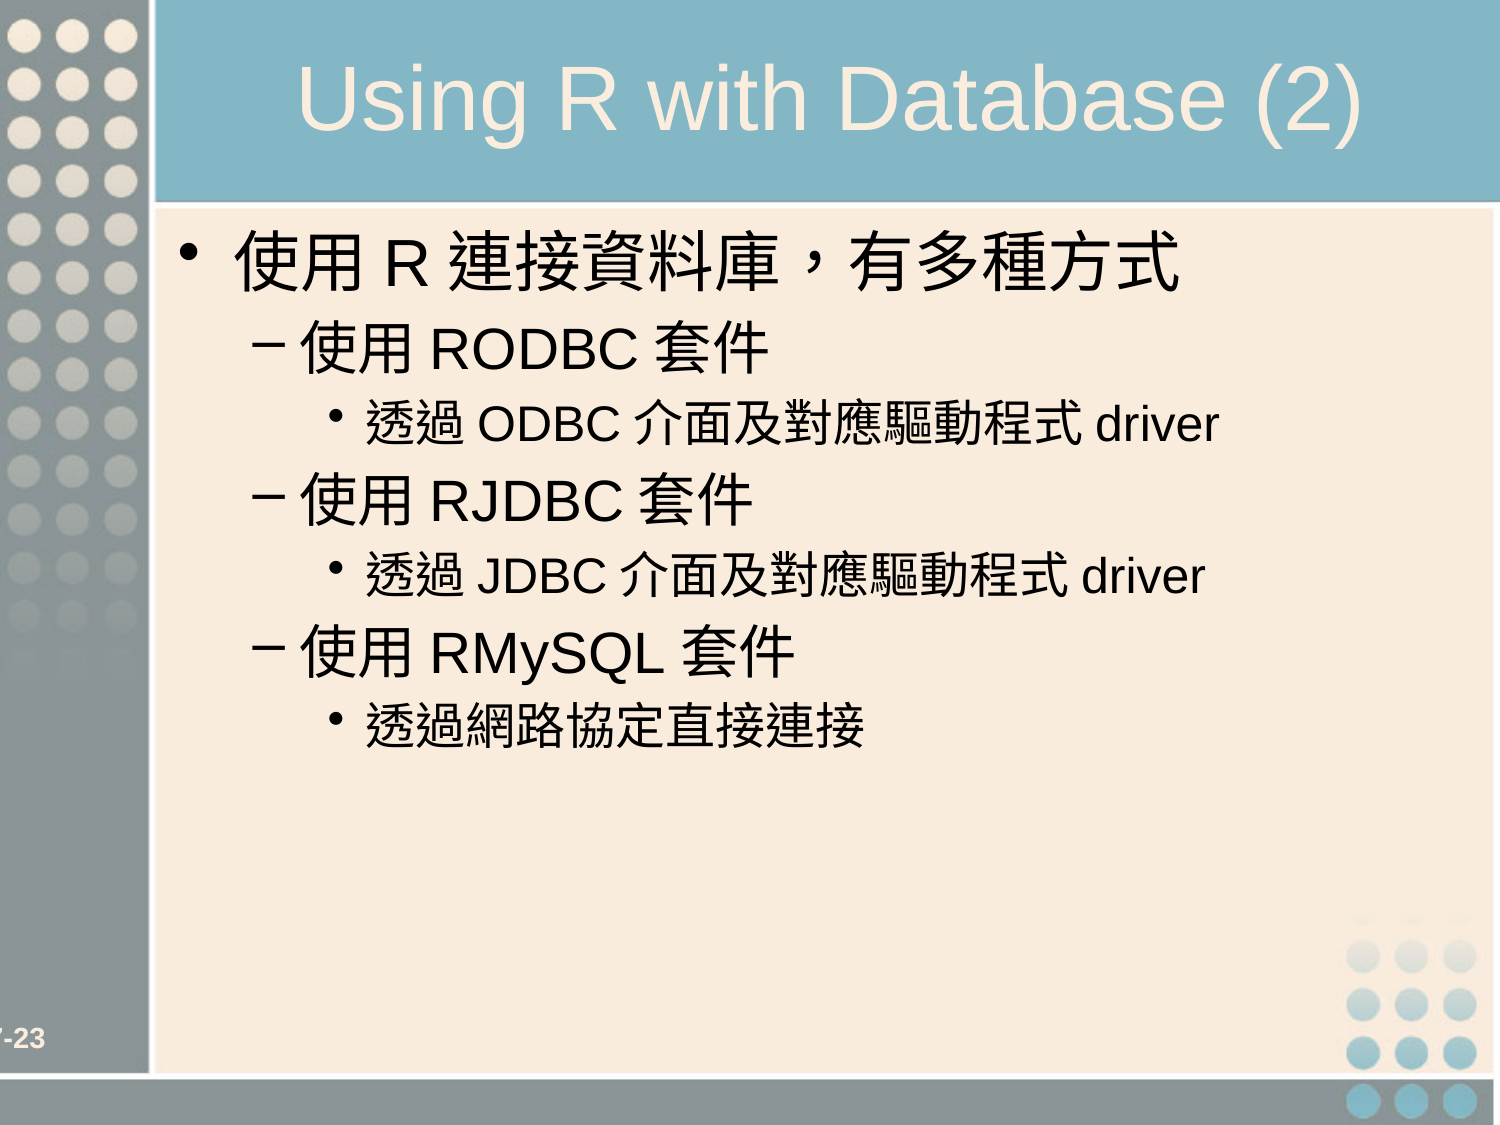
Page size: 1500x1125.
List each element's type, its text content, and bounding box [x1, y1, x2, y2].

title Using R with Database (2) [162, 0, 1500, 188]
picture [0, 0, 1500, 1125]
list 使用R連接資料庫，有多種方式 使用RODBC套件 透過ODBC介面及對應驅動程式driver 使用RJDBC套件 透過JDBC介面及對應驅動程式driver 使用RMySQL套件 透過網路協定直接連接 [162, 212, 1475, 1063]
